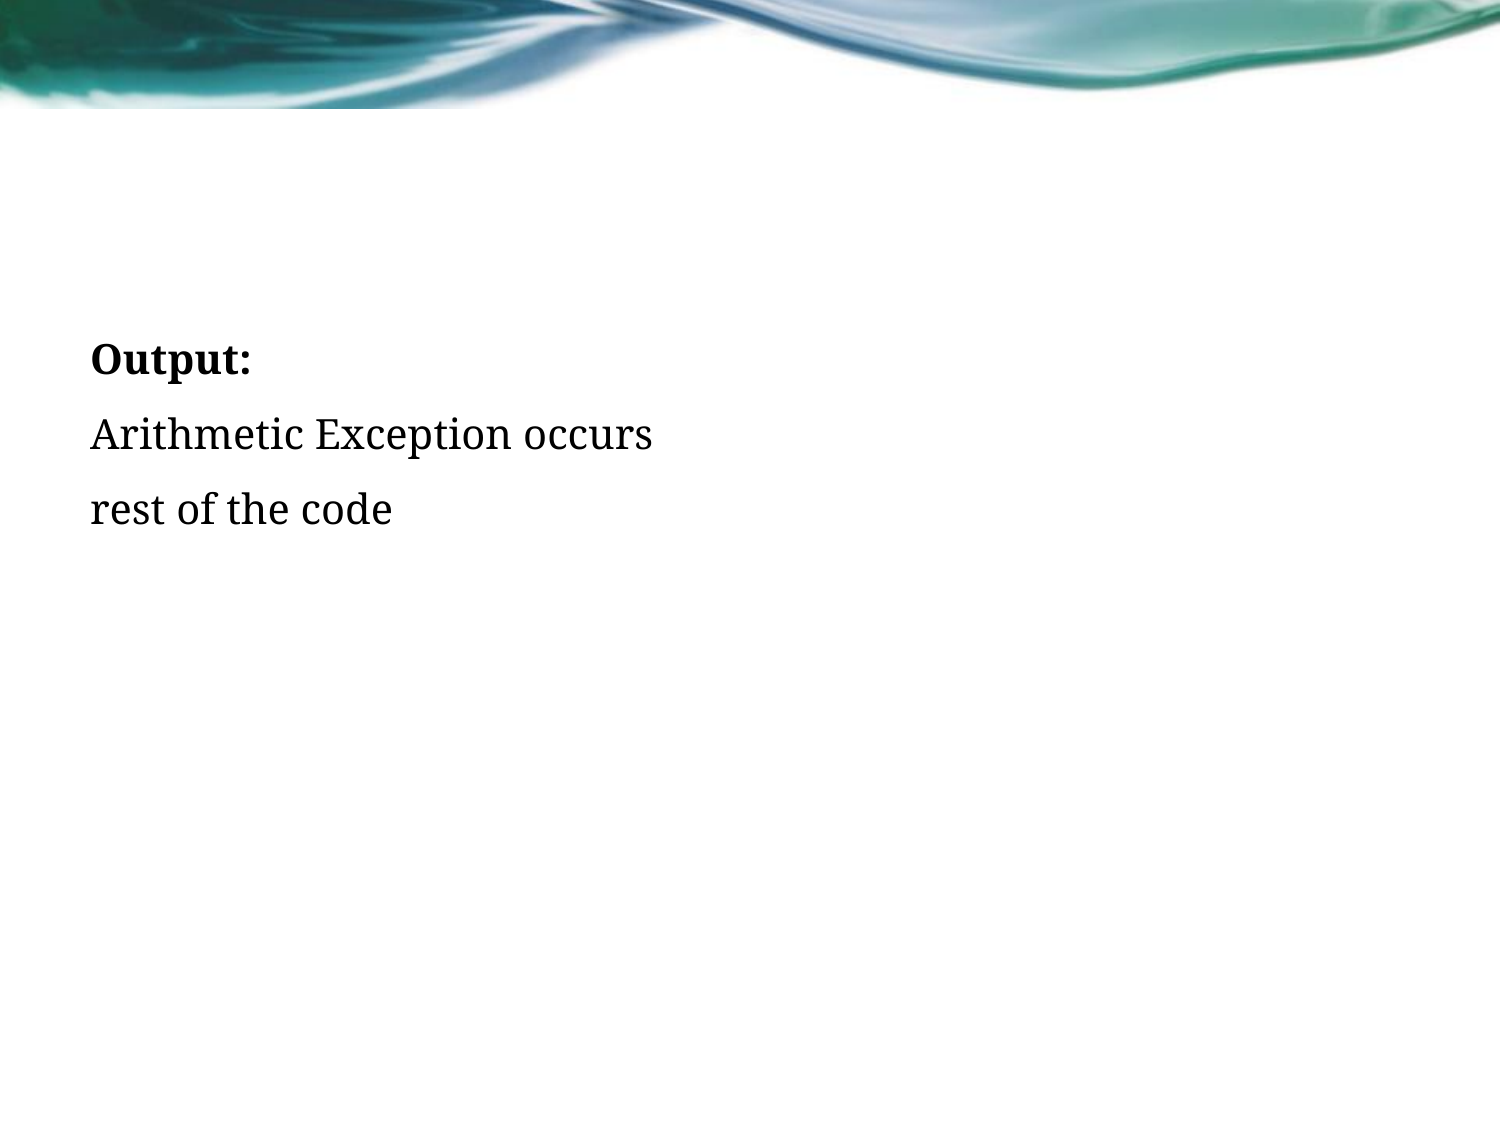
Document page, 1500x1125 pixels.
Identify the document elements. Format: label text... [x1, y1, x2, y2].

list Output: Arithmetic Exception occurs rest of the code [75, 299, 1425, 1005]
picture [0, 0, 1500, 109]
